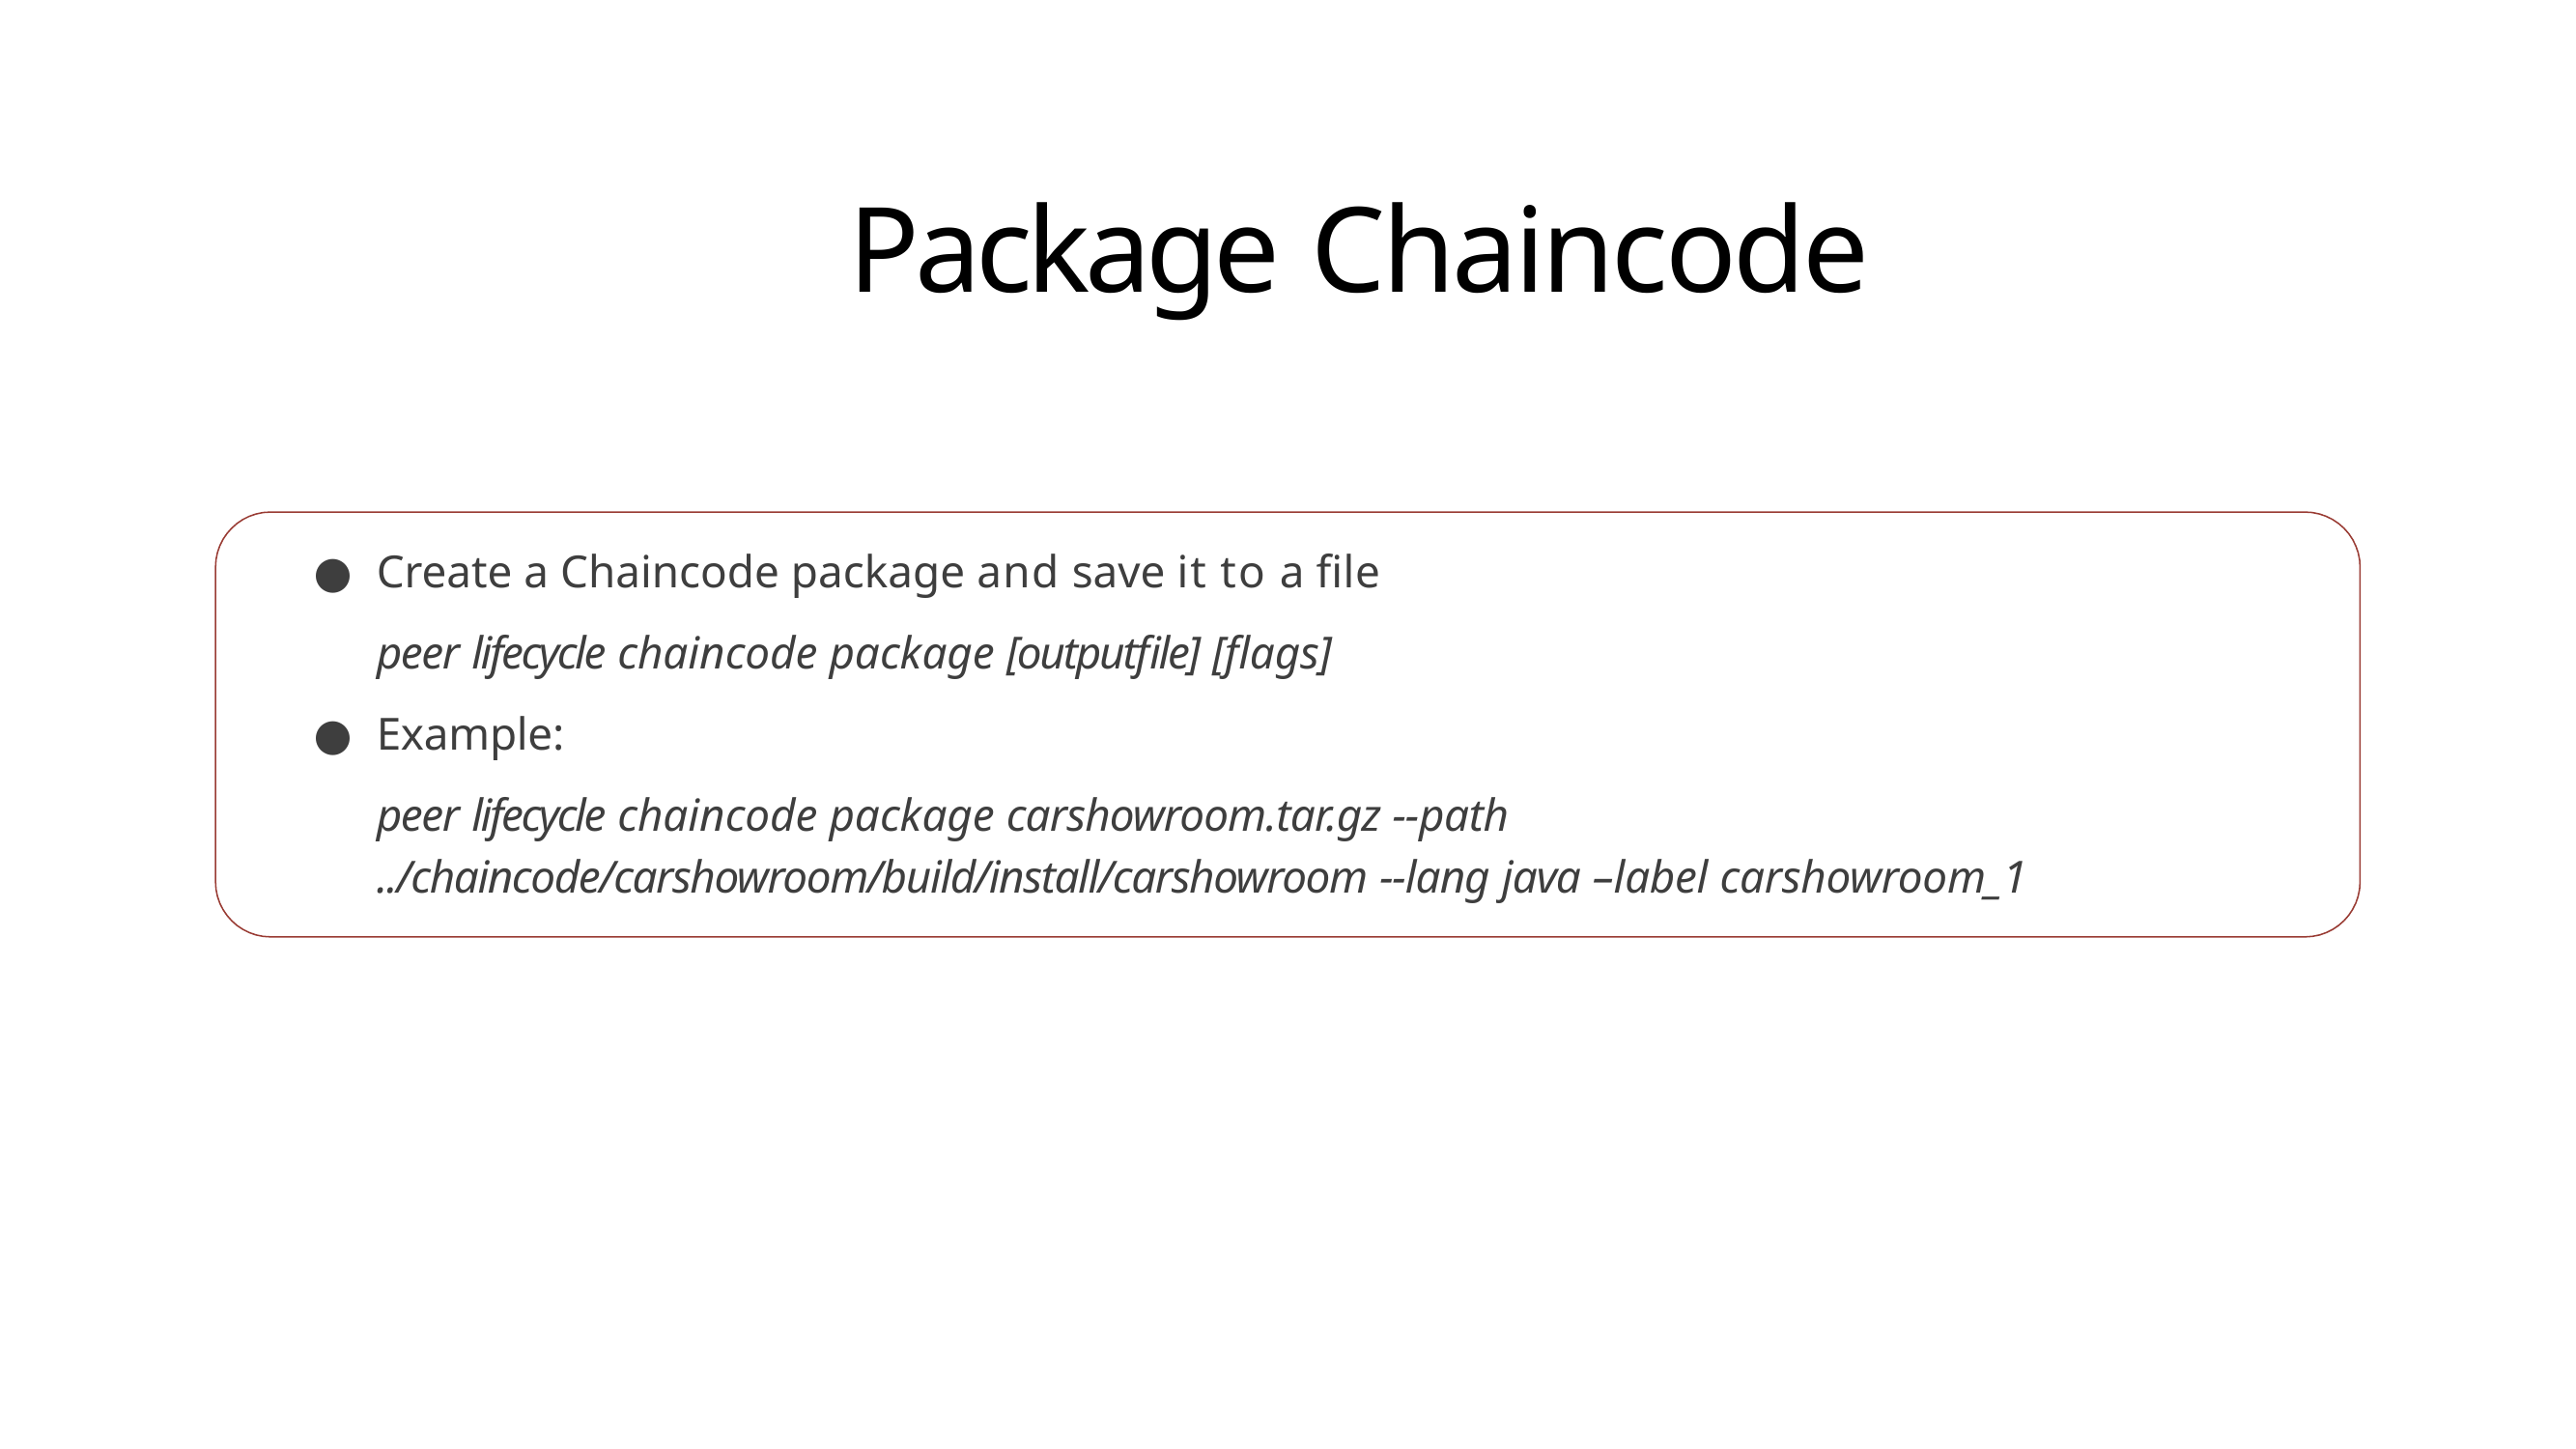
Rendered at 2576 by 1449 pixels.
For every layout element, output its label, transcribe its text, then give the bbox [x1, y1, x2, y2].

title Package Chaincode [0, 97, 2194, 366]
text_box Create a Chaincode package and save it to a file peer lifecycle chaincode package [outputfile] [flags] Example: peer lifecycle chaincode package carshowroom.tar.gz --path ../chaincode/carshowroom/build/install/carshowroom --lang java –label carshowroom_1 [311, 513, 2099, 902]
text_box [215, 512, 2361, 937]
